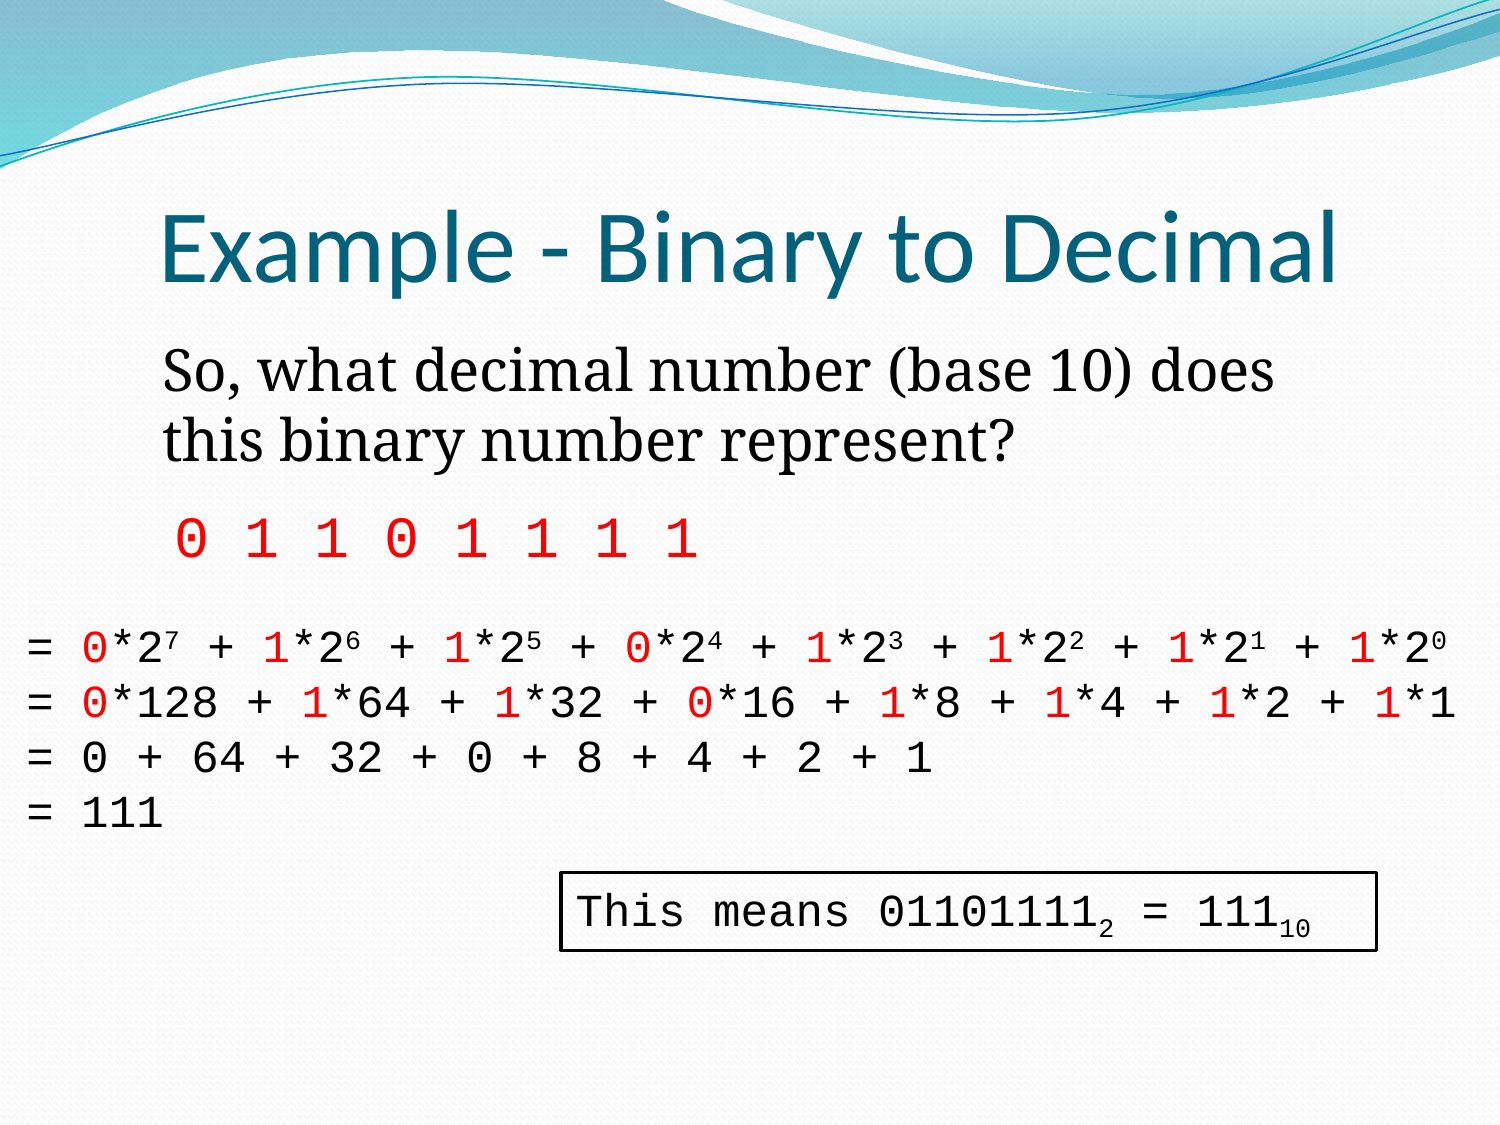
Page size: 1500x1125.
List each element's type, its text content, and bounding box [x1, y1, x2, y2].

text_box 0 1 1 0 1 1 1 1 [159, 492, 774, 577]
list So, what decimal number (base 10) does this binary number represent? [147, 326, 1329, 492]
text_box This means 011011112 = 11110 [560, 872, 1377, 951]
text_box = 0*27 + 1*26 + 1*25 + 0*24 + 1*23 + 1*22 + 1*21 + 1*20 = 0*128 + 1*64 + 1*32 + 0*16 + 1*8 + 1*4 + 1*2 + 1*1 = 0 + 64 + 32 + 0 + 8 + 4 + 2 + 1 = 111 [11, 609, 1500, 890]
title Example - Binary to Decimal [75, 115, 1425, 304]
